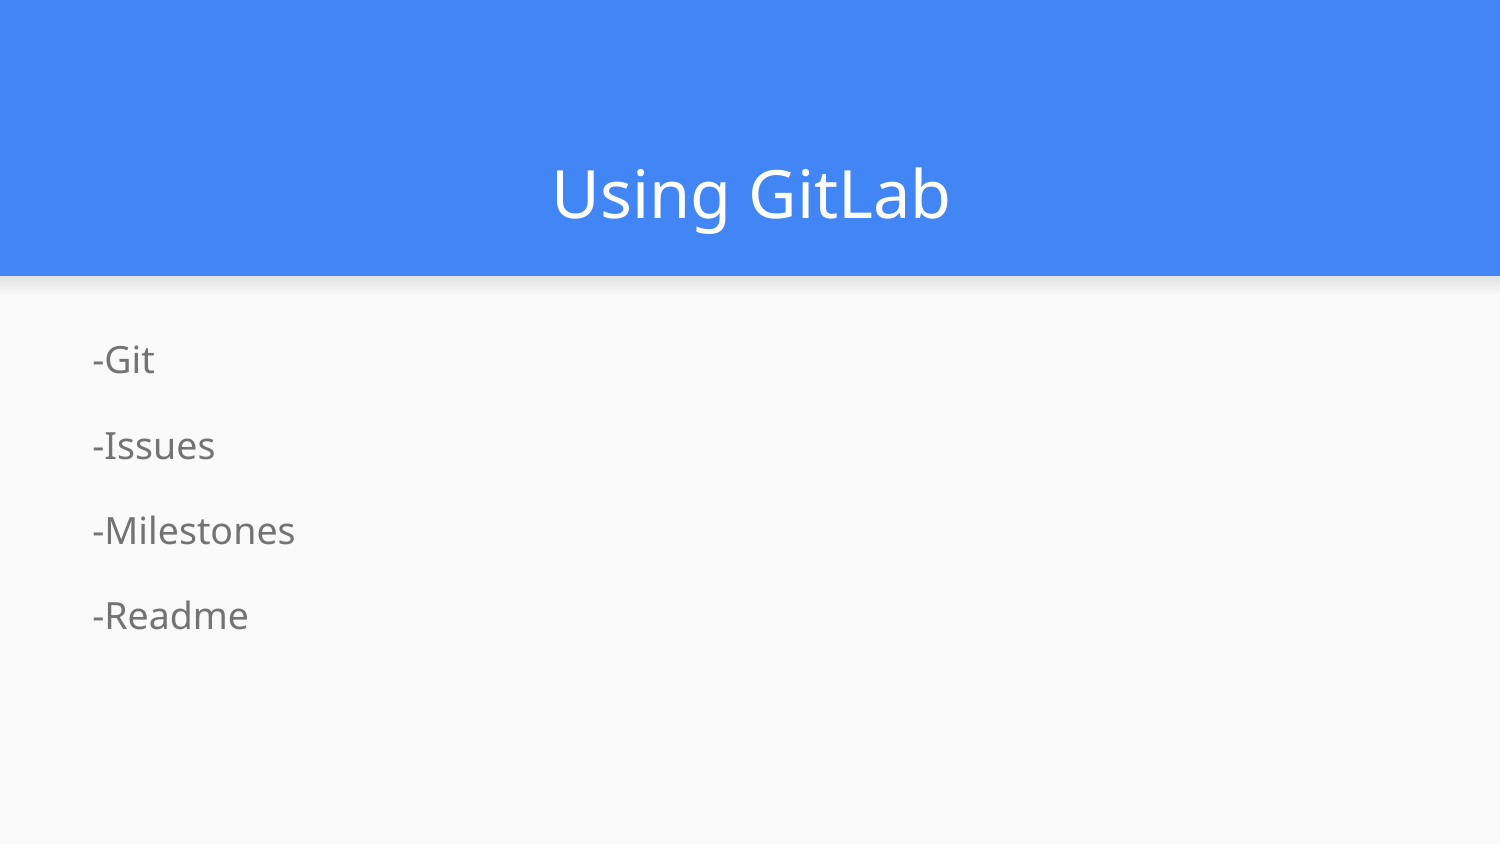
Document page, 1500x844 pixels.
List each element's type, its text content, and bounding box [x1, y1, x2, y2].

title Using GitLab [77, 121, 1427, 248]
list -Git -Issues -Milestones -Readme [77, 314, 1427, 760]
